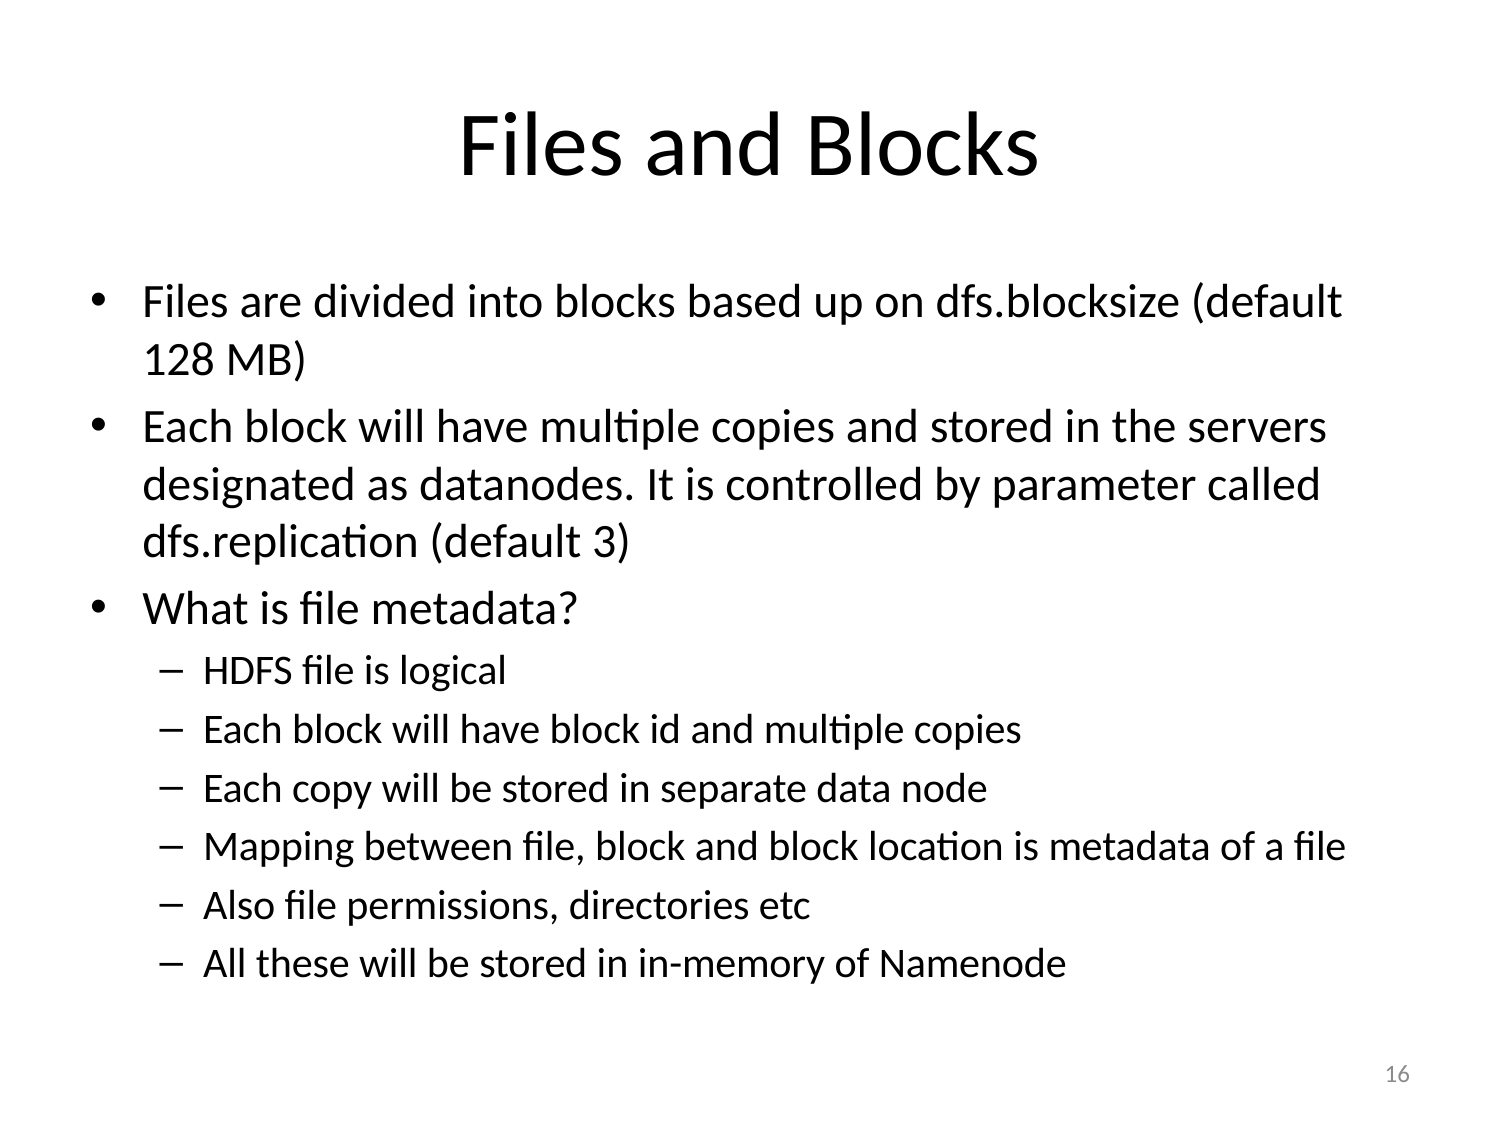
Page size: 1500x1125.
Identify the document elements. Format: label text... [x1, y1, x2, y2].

list Files are divided into blocks based up on dfs.blocksize (default 128 MB) Each block will have multiple copies and stored in the servers designated as datanodes. It is controlled by parameter called dfs.replication (default 3) What is file metadata? HDFS file is logical Each block will have block id and multiple copies Each copy will be stored in separate data node Mapping between file, block and block location is metadata of a file Also file permissions, directories etc All these will be stored in in-memory of Namenode [75, 262, 1425, 1005]
title Files and Blocks [75, 45, 1425, 233]
slide_number 16 [1074, 1042, 1425, 1103]
